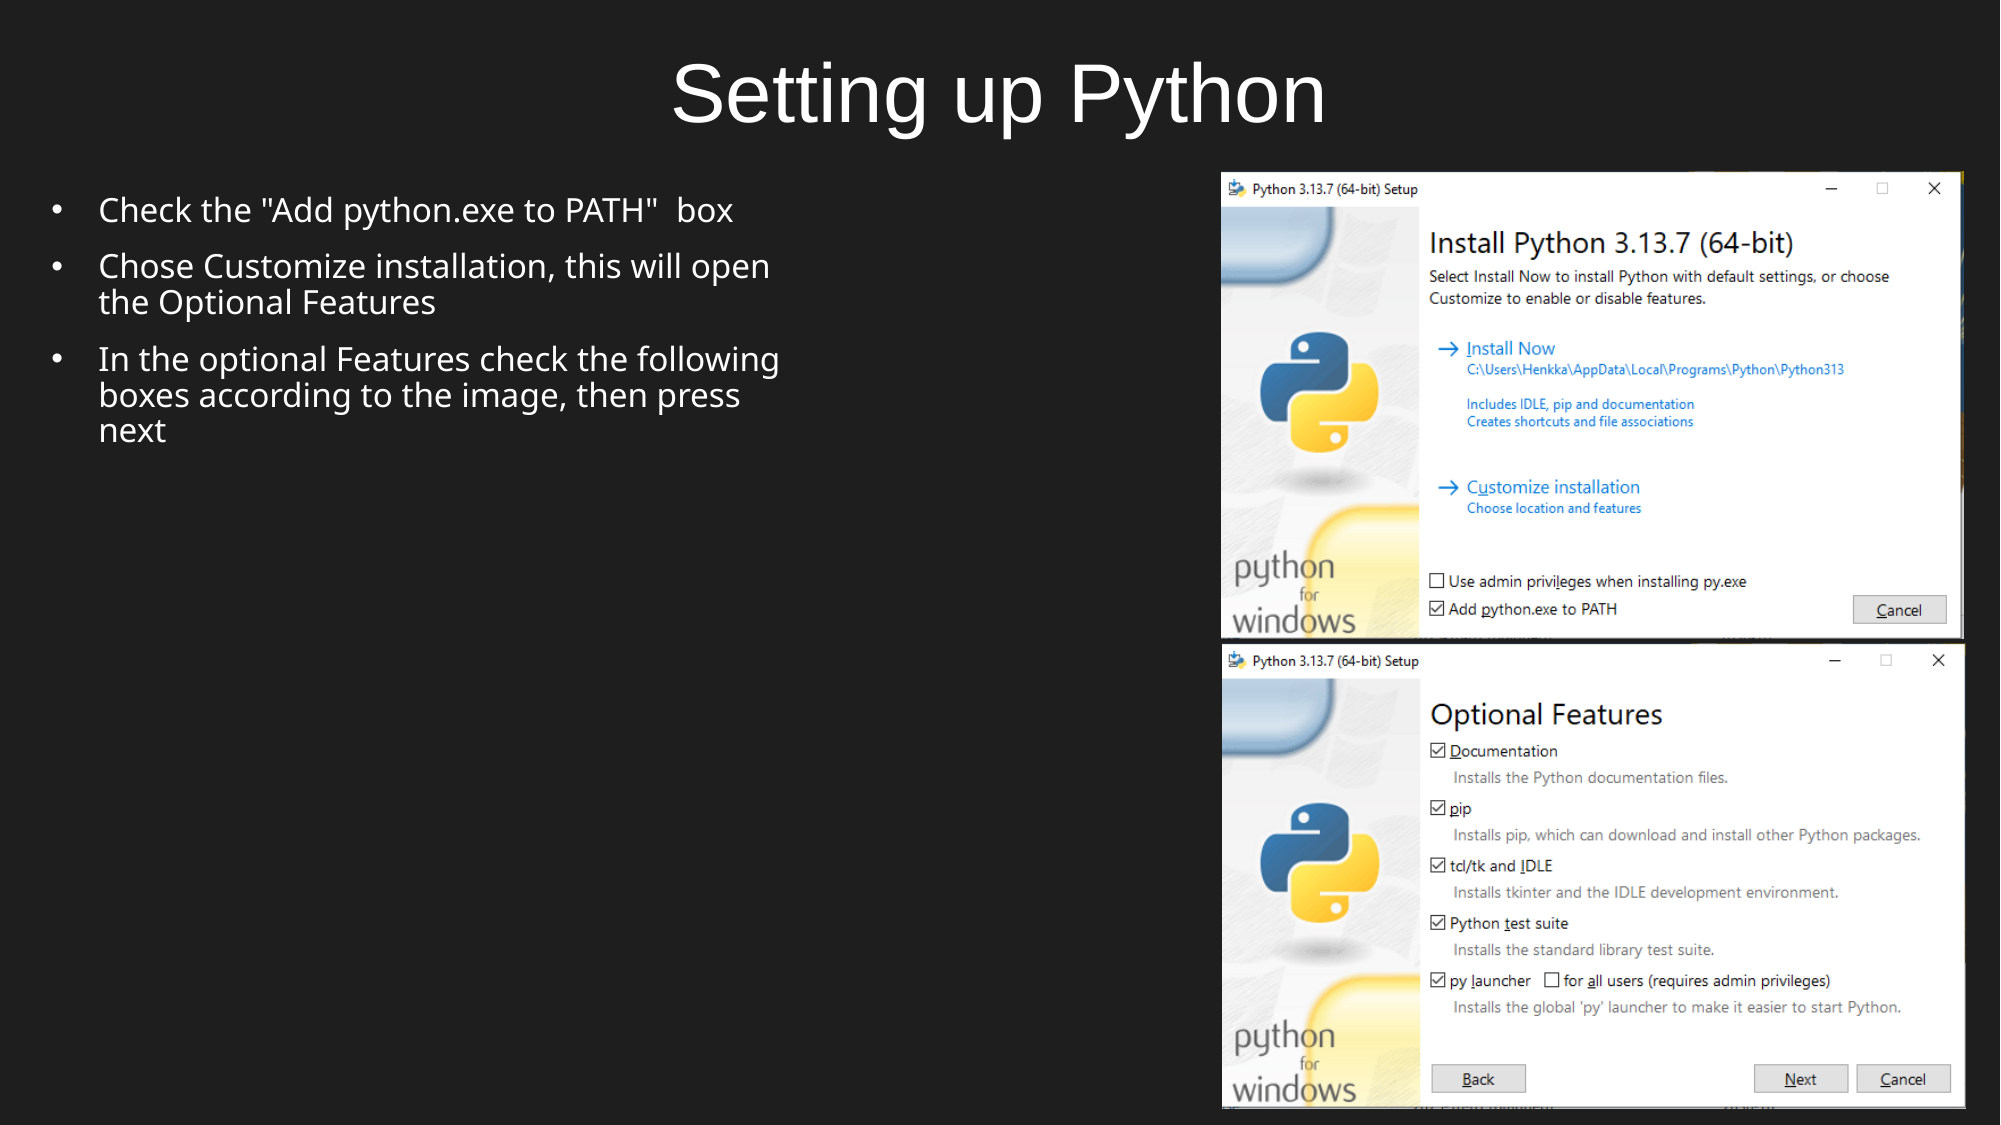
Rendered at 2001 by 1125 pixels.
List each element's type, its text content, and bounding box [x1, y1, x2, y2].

subtitle Check the "Add python.exe to PATH" box Chose Customize installation, this will open the Optional Features In the optional Features check the following boxes according to the image, then press next [36, 185, 803, 1053]
text_box Setting up Python [648, 30, 1351, 148]
picture [1221, 643, 1967, 1110]
picture [1221, 171, 1964, 639]
